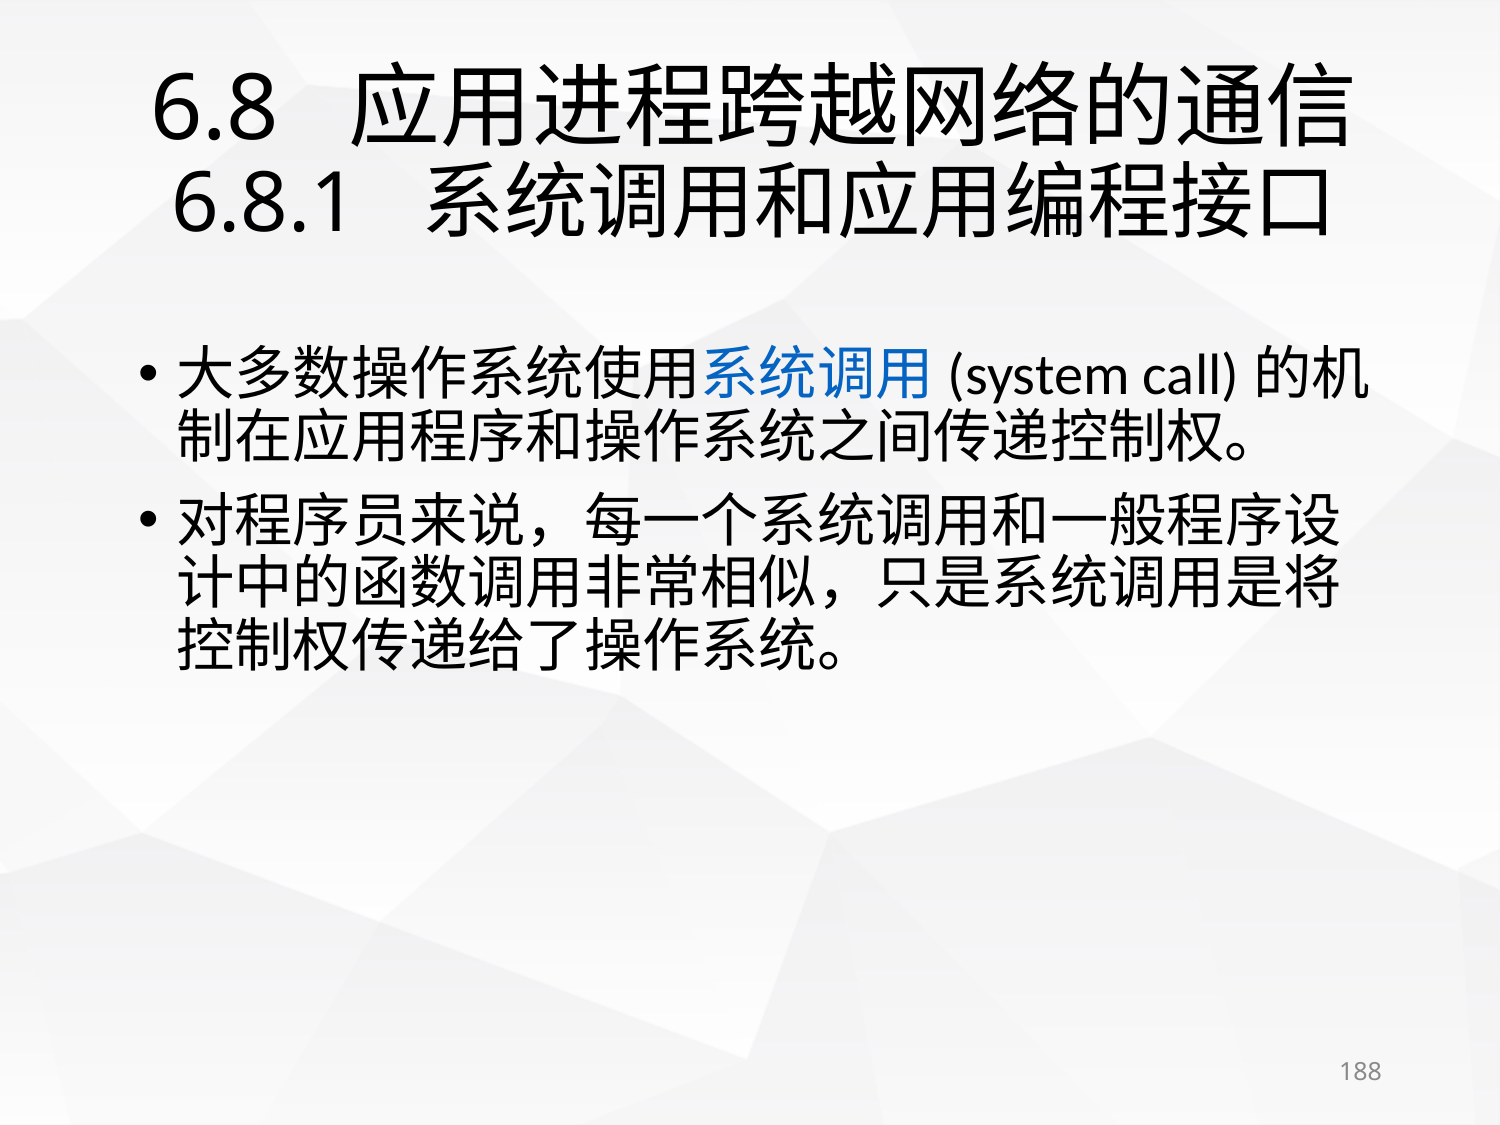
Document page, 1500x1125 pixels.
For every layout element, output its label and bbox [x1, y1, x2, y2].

picture [0, 0, 1500, 1125]
title [100, 35, 1409, 275]
slide_number [1059, 1042, 1397, 1103]
list [123, 336, 1399, 1012]
